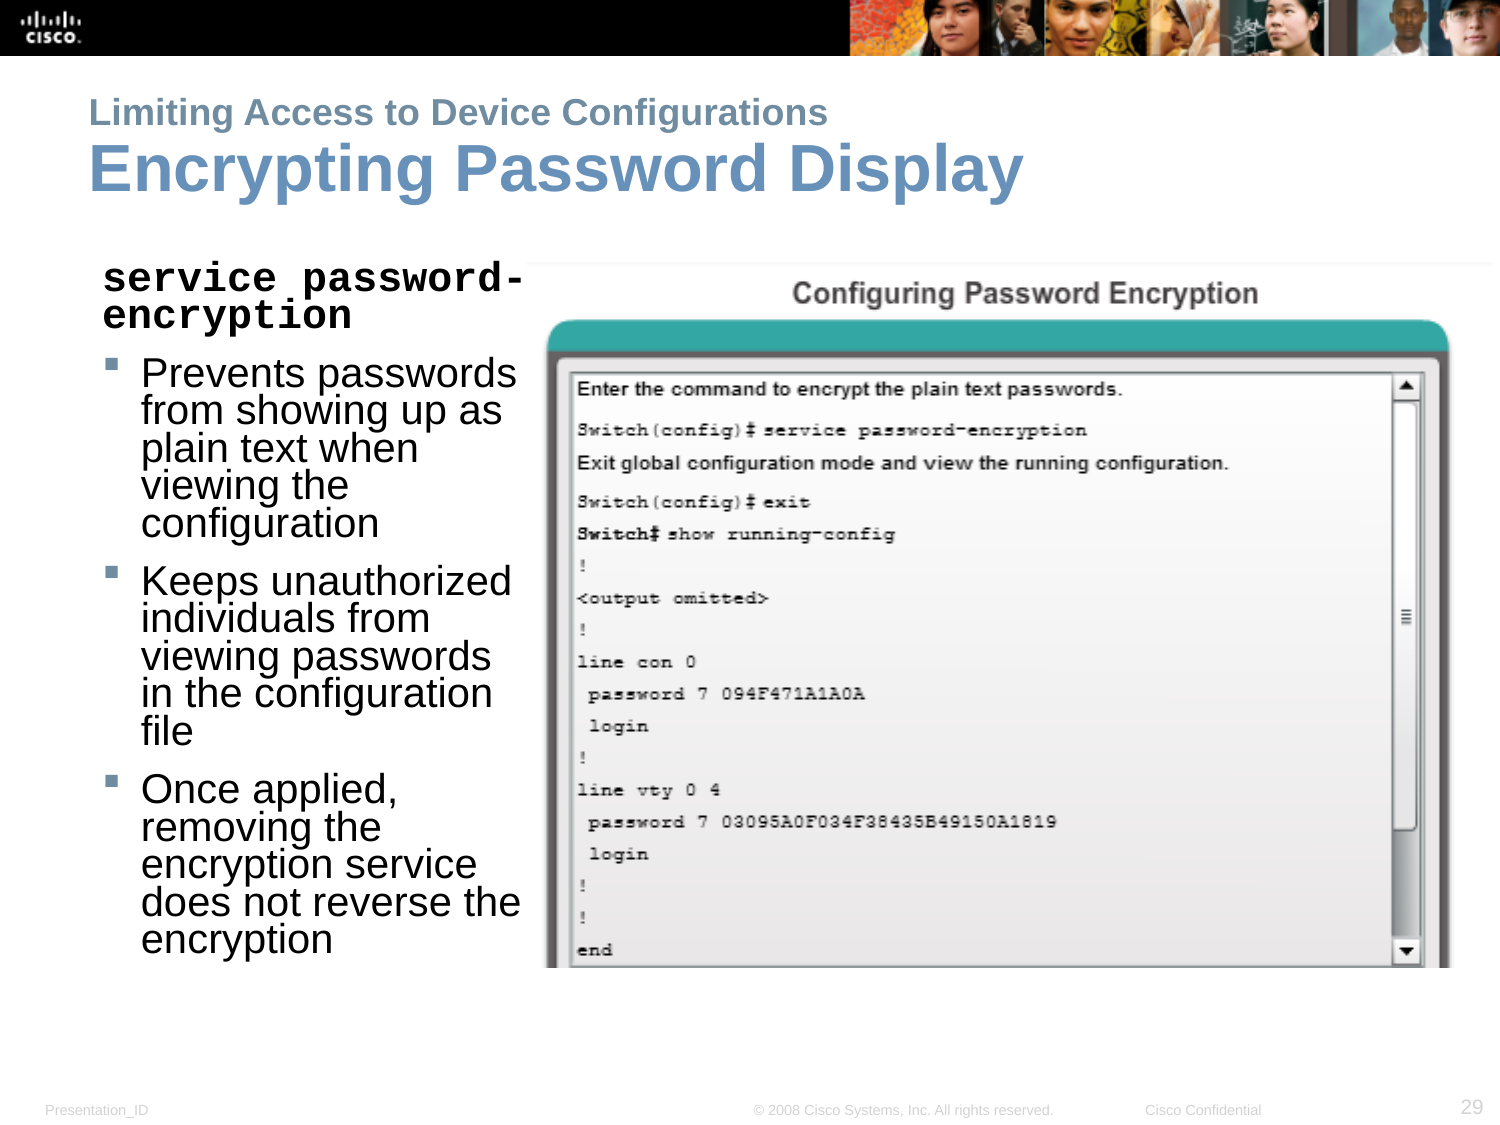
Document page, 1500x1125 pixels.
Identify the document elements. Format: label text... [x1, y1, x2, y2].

picture [527, 262, 1492, 969]
picture [0, 0, 1500, 56]
list service password-encryption Prevents passwords from showing up as plain text when viewing the configuration Keeps unauthorized individuals from viewing passwords in the configuration file Once applied, removing the encryption service does not reverse the encryption [88, 254, 549, 1100]
title Limiting Access to Device Configurations Encrypting Password Display [75, 75, 1412, 213]
